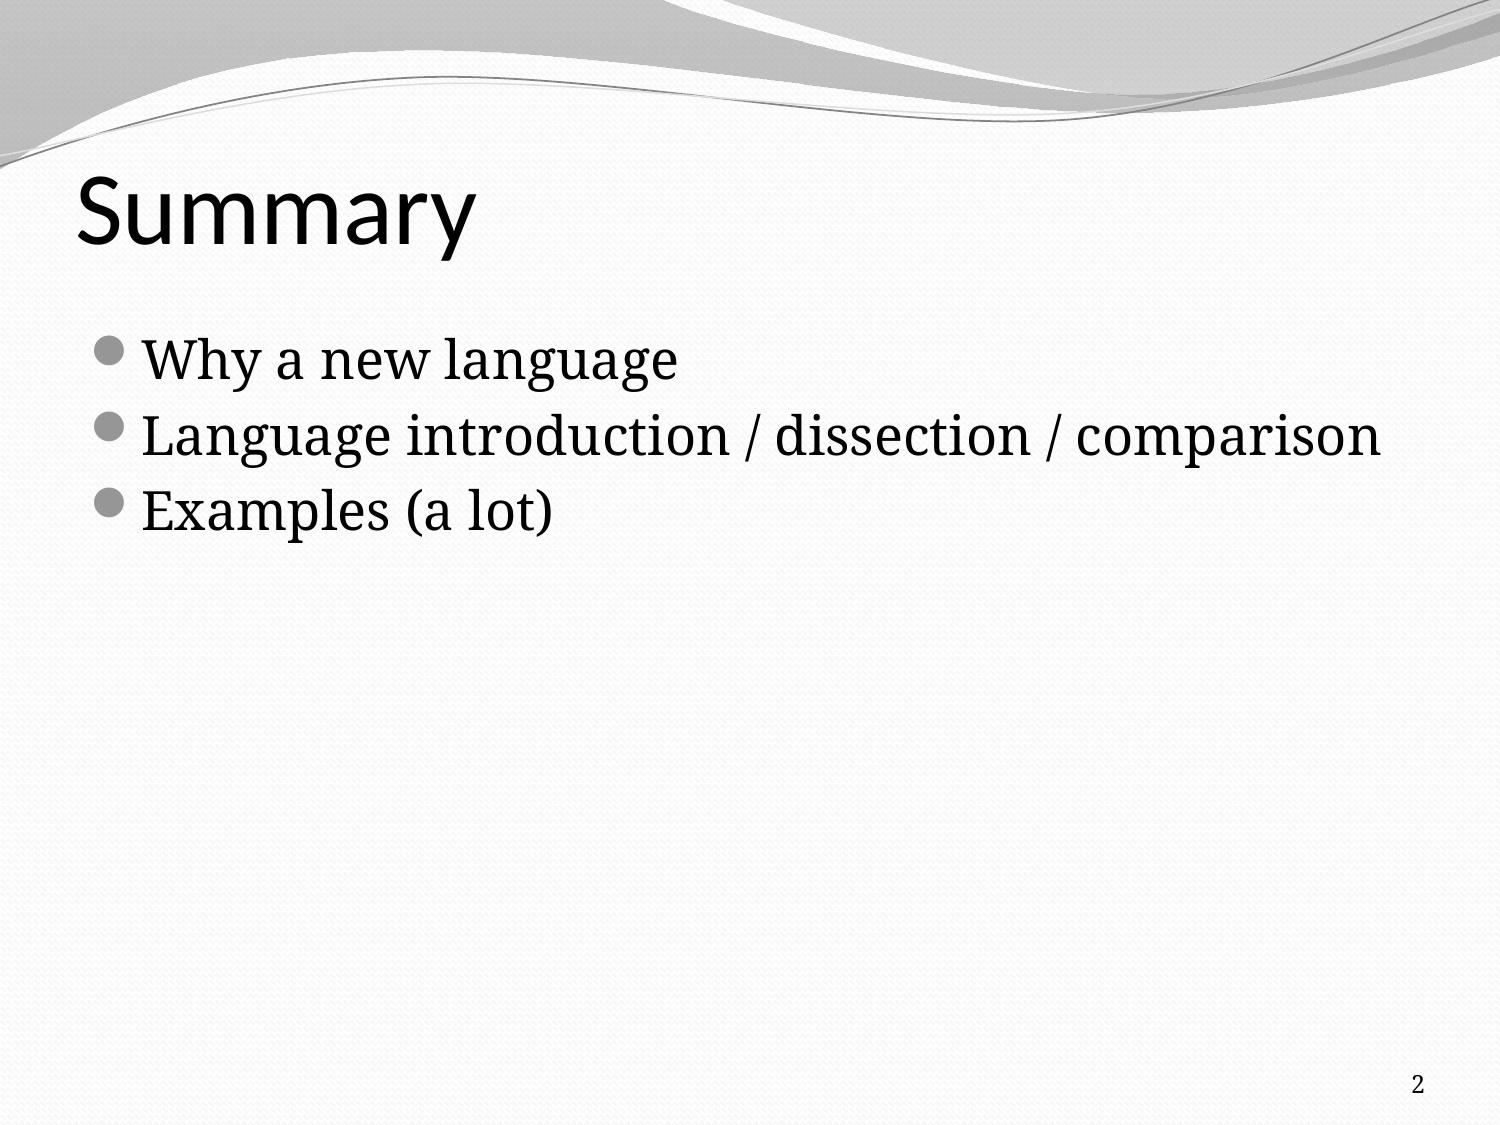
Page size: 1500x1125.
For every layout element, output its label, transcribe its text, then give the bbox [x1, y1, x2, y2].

slide_number 2 [1299, 1042, 1425, 1103]
title Summary [75, 78, 1425, 266]
list Why a new language Language introduction / dissection / comparison Examples (a lot) [75, 317, 1425, 1038]
